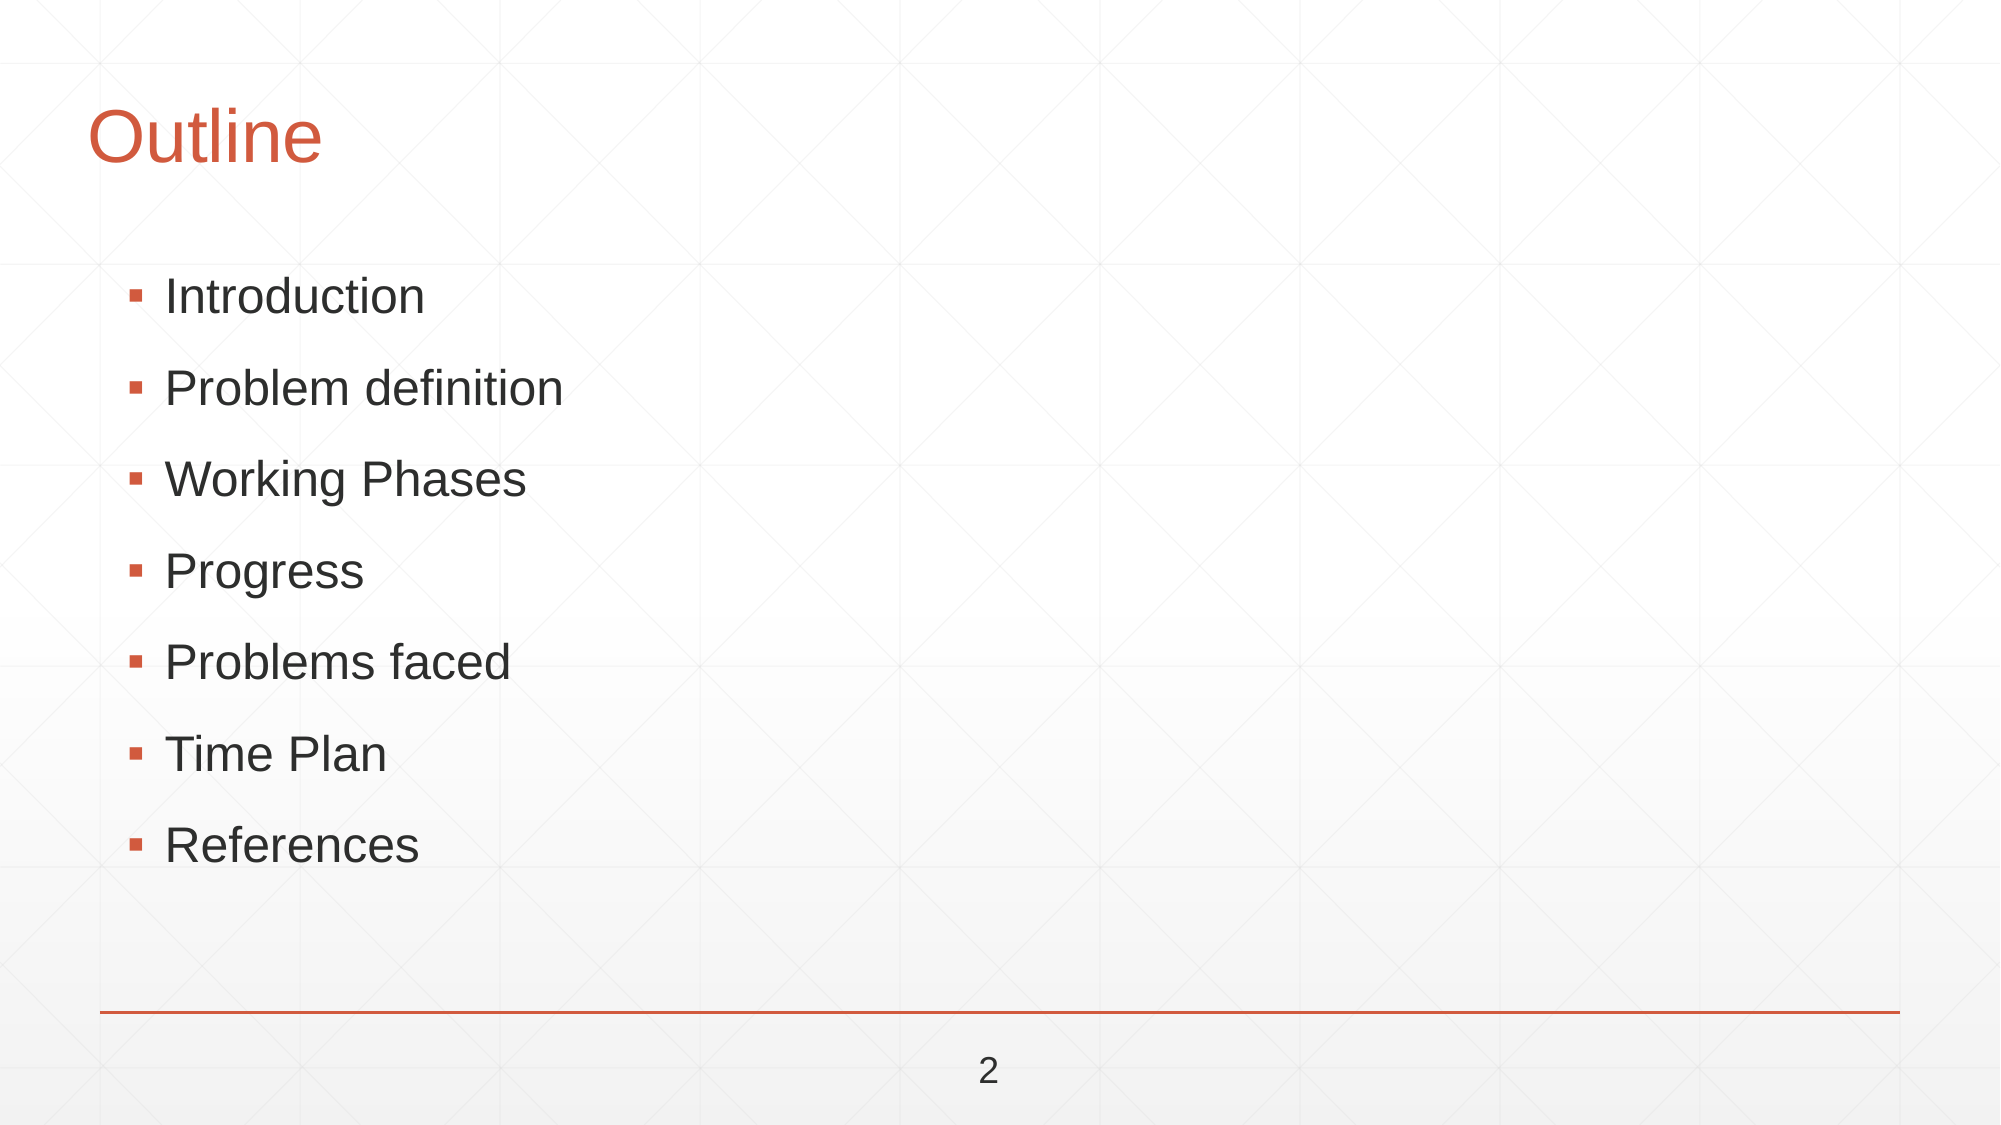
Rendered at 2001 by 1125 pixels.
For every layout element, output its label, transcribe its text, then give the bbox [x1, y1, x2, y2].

text_box 2 [963, 1039, 1014, 1099]
title Outline [72, 78, 1648, 267]
list Introduction Problem definition Working Phases Progress Problems faced Time Plan References [112, 263, 1769, 982]
